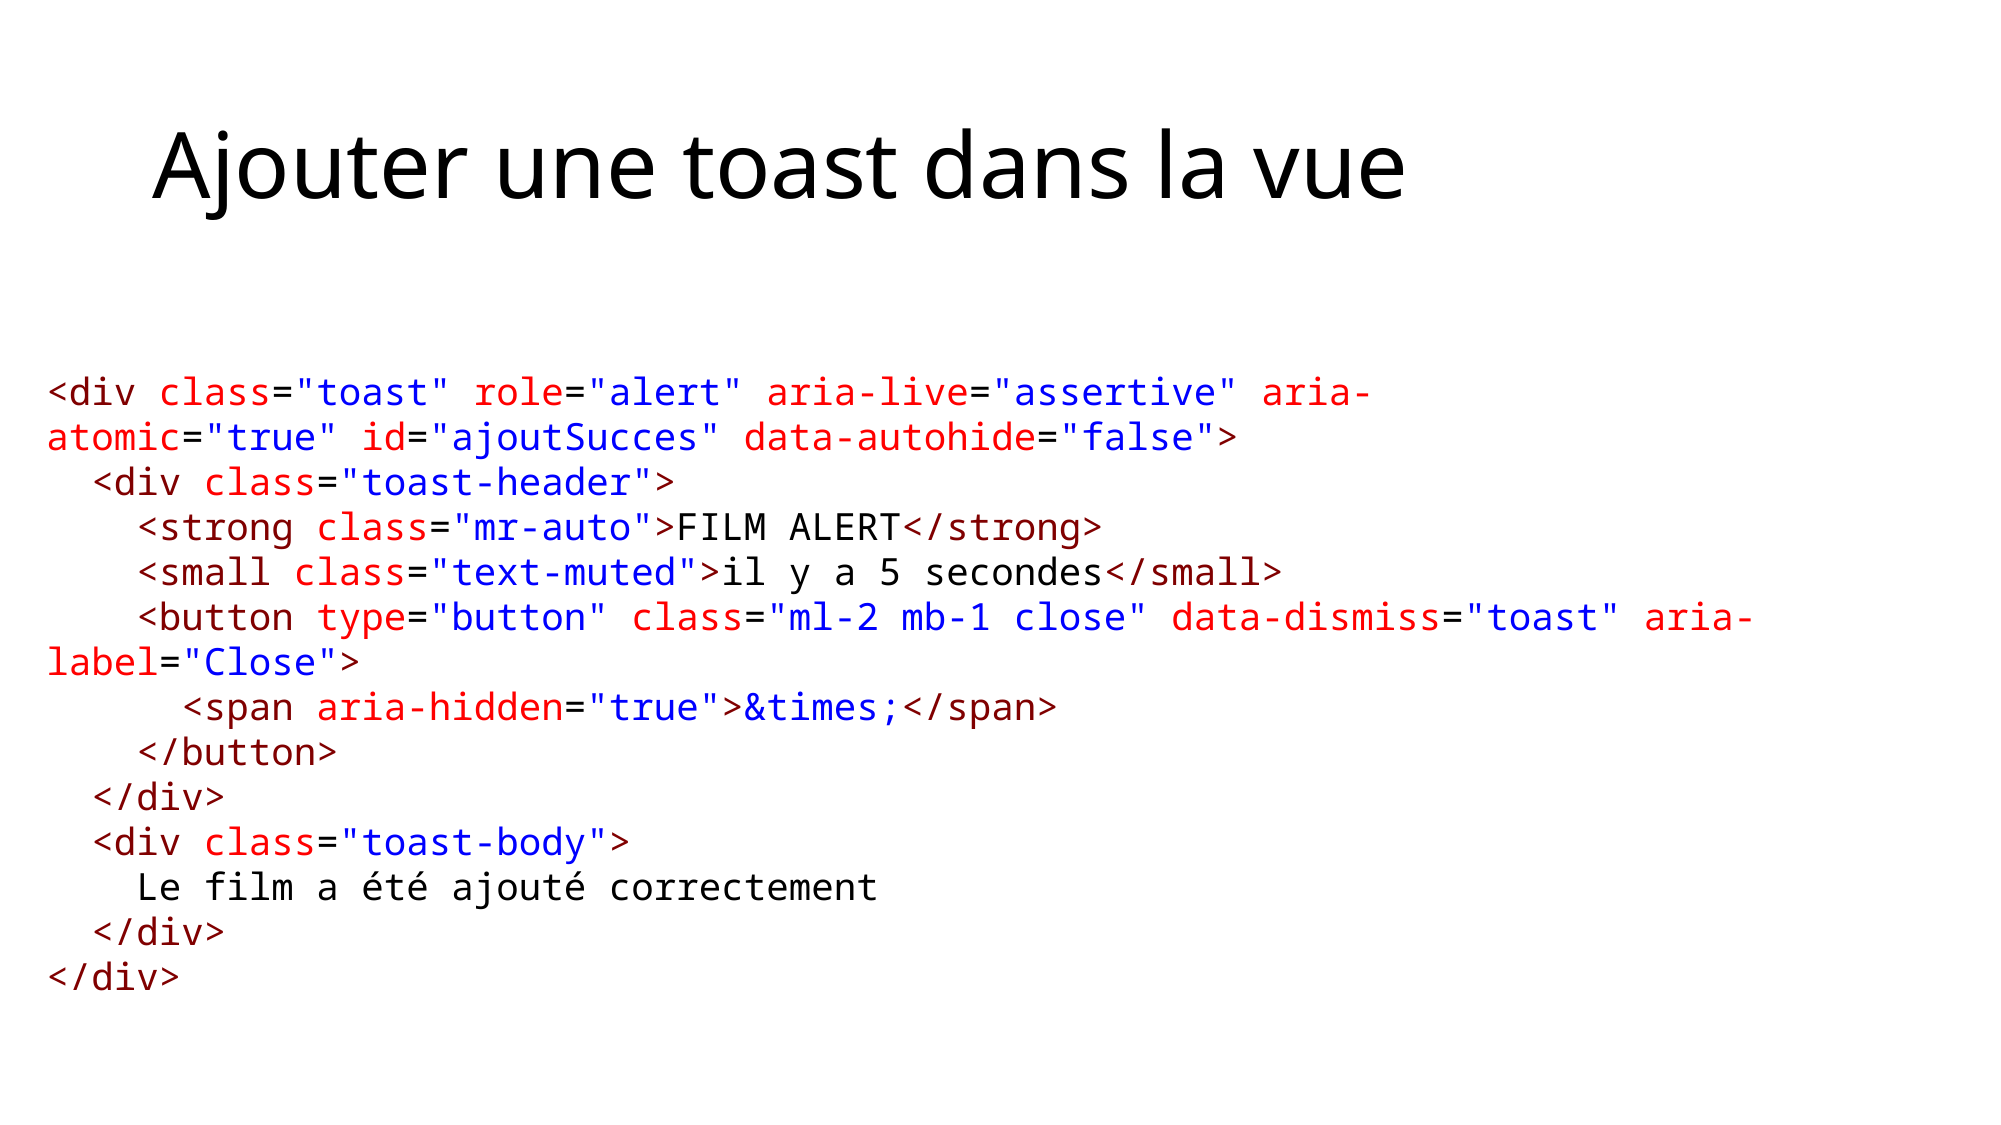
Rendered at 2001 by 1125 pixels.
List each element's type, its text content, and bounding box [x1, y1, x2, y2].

text_box <div class="toast" role="alert" aria-live="assertive" aria-atomic="true" id="ajoutSucces" data-autohide="false"> <div class="toast-header"> <strong class="mr-auto">FILM ALERT</strong> <small class="text-muted">il y a 5 secondes</small> <button type="button" class="ml-2 mb-1 close" data-dismiss="toast" aria-label="Close"> <span aria-hidden="true">&times;</span> </button> </div> <div class="toast-body"> Le film a été ajouté correctement </div> </div> [31, 360, 1961, 1006]
title Ajouter une toast dans la vue [137, 59, 1863, 278]
